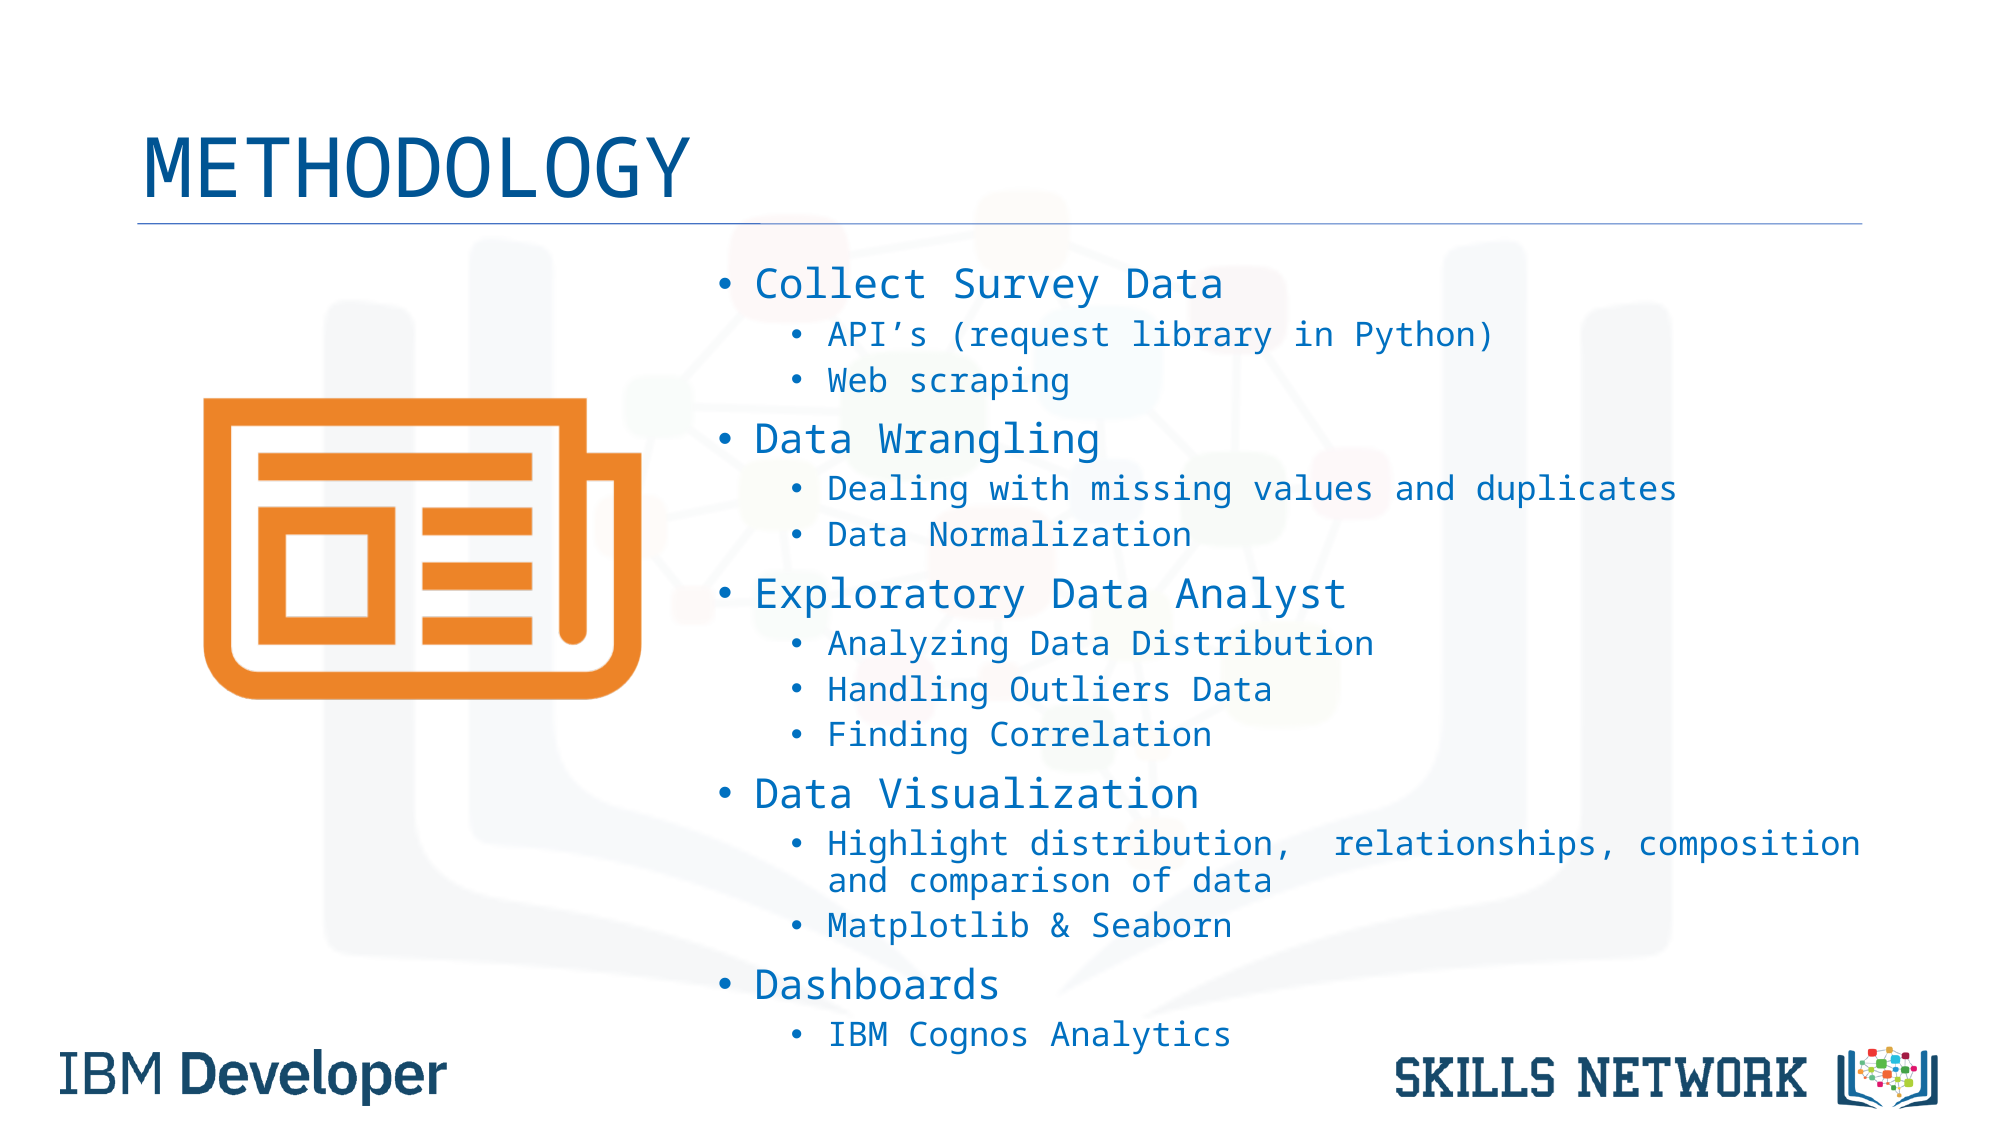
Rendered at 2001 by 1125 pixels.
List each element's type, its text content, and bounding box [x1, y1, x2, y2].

picture [1390, 1045, 1945, 1111]
list Collect Survey Data API’s (request library in Python) Web scraping Data Wrangling Dealing with missing values and duplicates Data Normalization Exploratory Data Analyst Analyzing Data Distribution Handling Outliers Data Finding Correlation Data Visualization Highlight distribution, relationships, composition and comparison of data Matplotlib & Seaborn Dashboards IBM Cognos Analytics [702, 256, 1925, 1064]
picture [55, 1045, 459, 1108]
picture [160, 300, 685, 825]
title METHODOLOGY [128, 61, 1315, 280]
